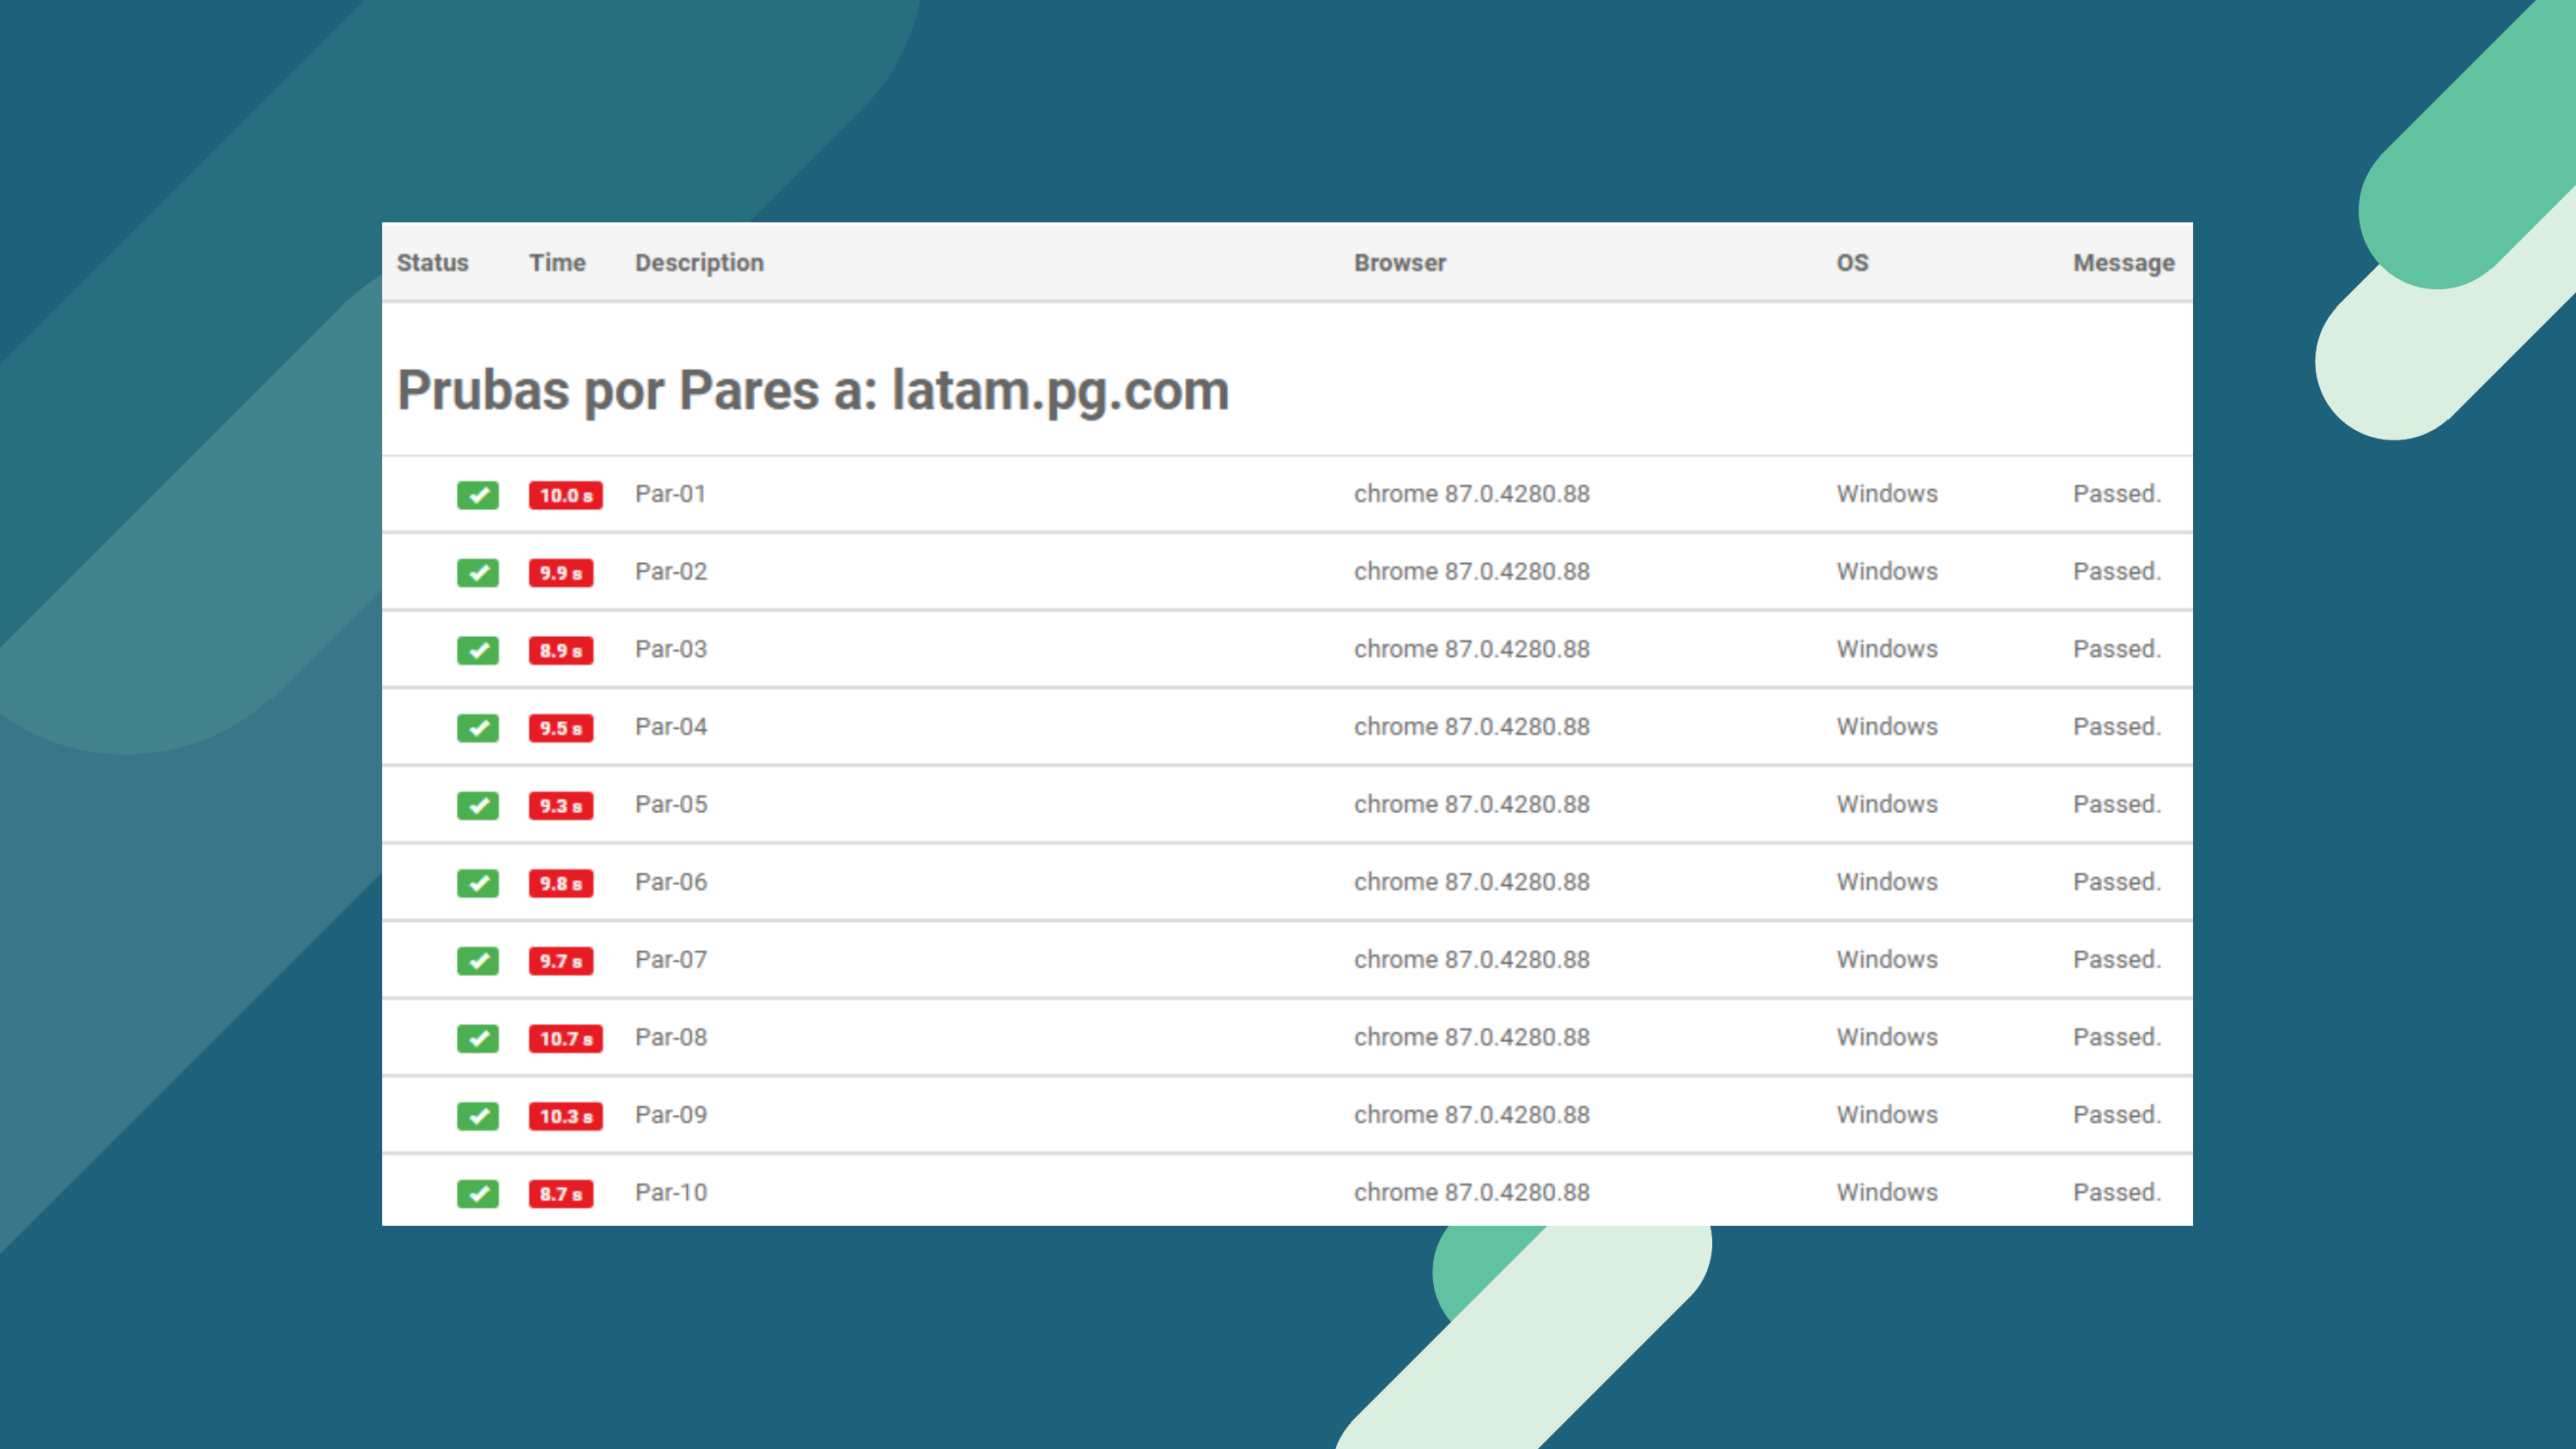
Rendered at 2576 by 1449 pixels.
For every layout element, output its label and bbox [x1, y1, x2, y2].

text_box [1287, 1232, 1830, 1449]
picture [382, 222, 2194, 1226]
text_box [0, 0, 1040, 1449]
text_box [2269, 0, 2576, 487]
